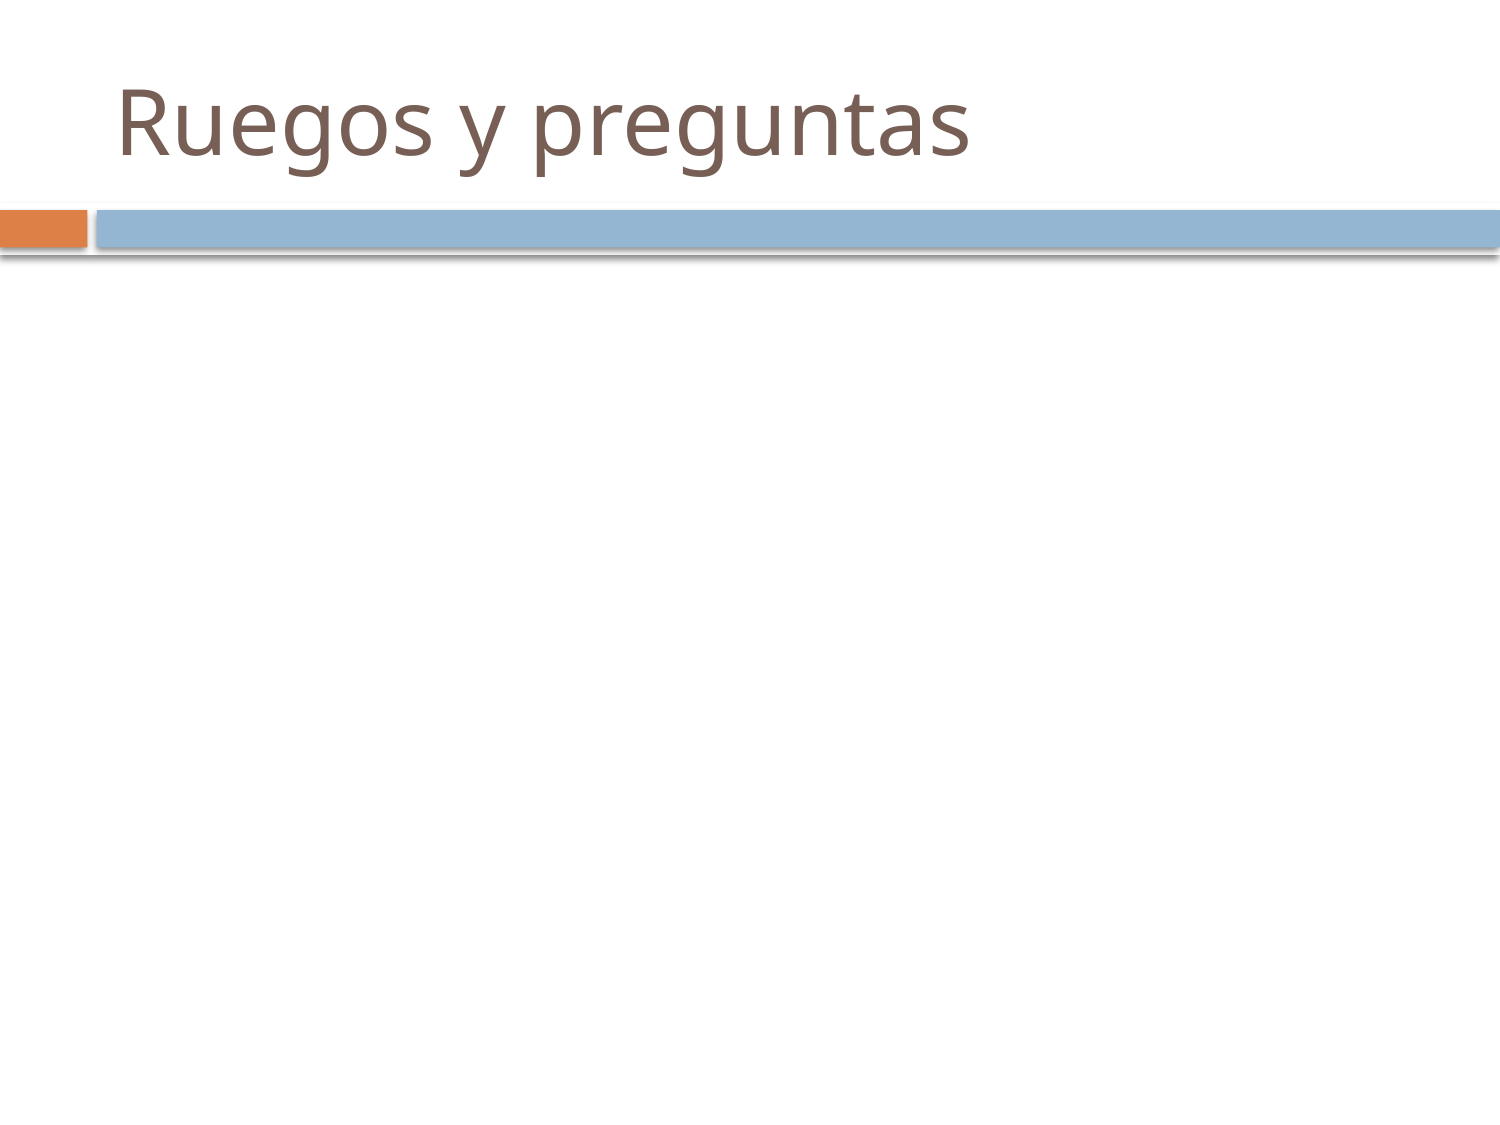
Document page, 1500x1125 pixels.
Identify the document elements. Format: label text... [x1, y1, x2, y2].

title Ruegos y preguntas [99, 37, 1438, 200]
